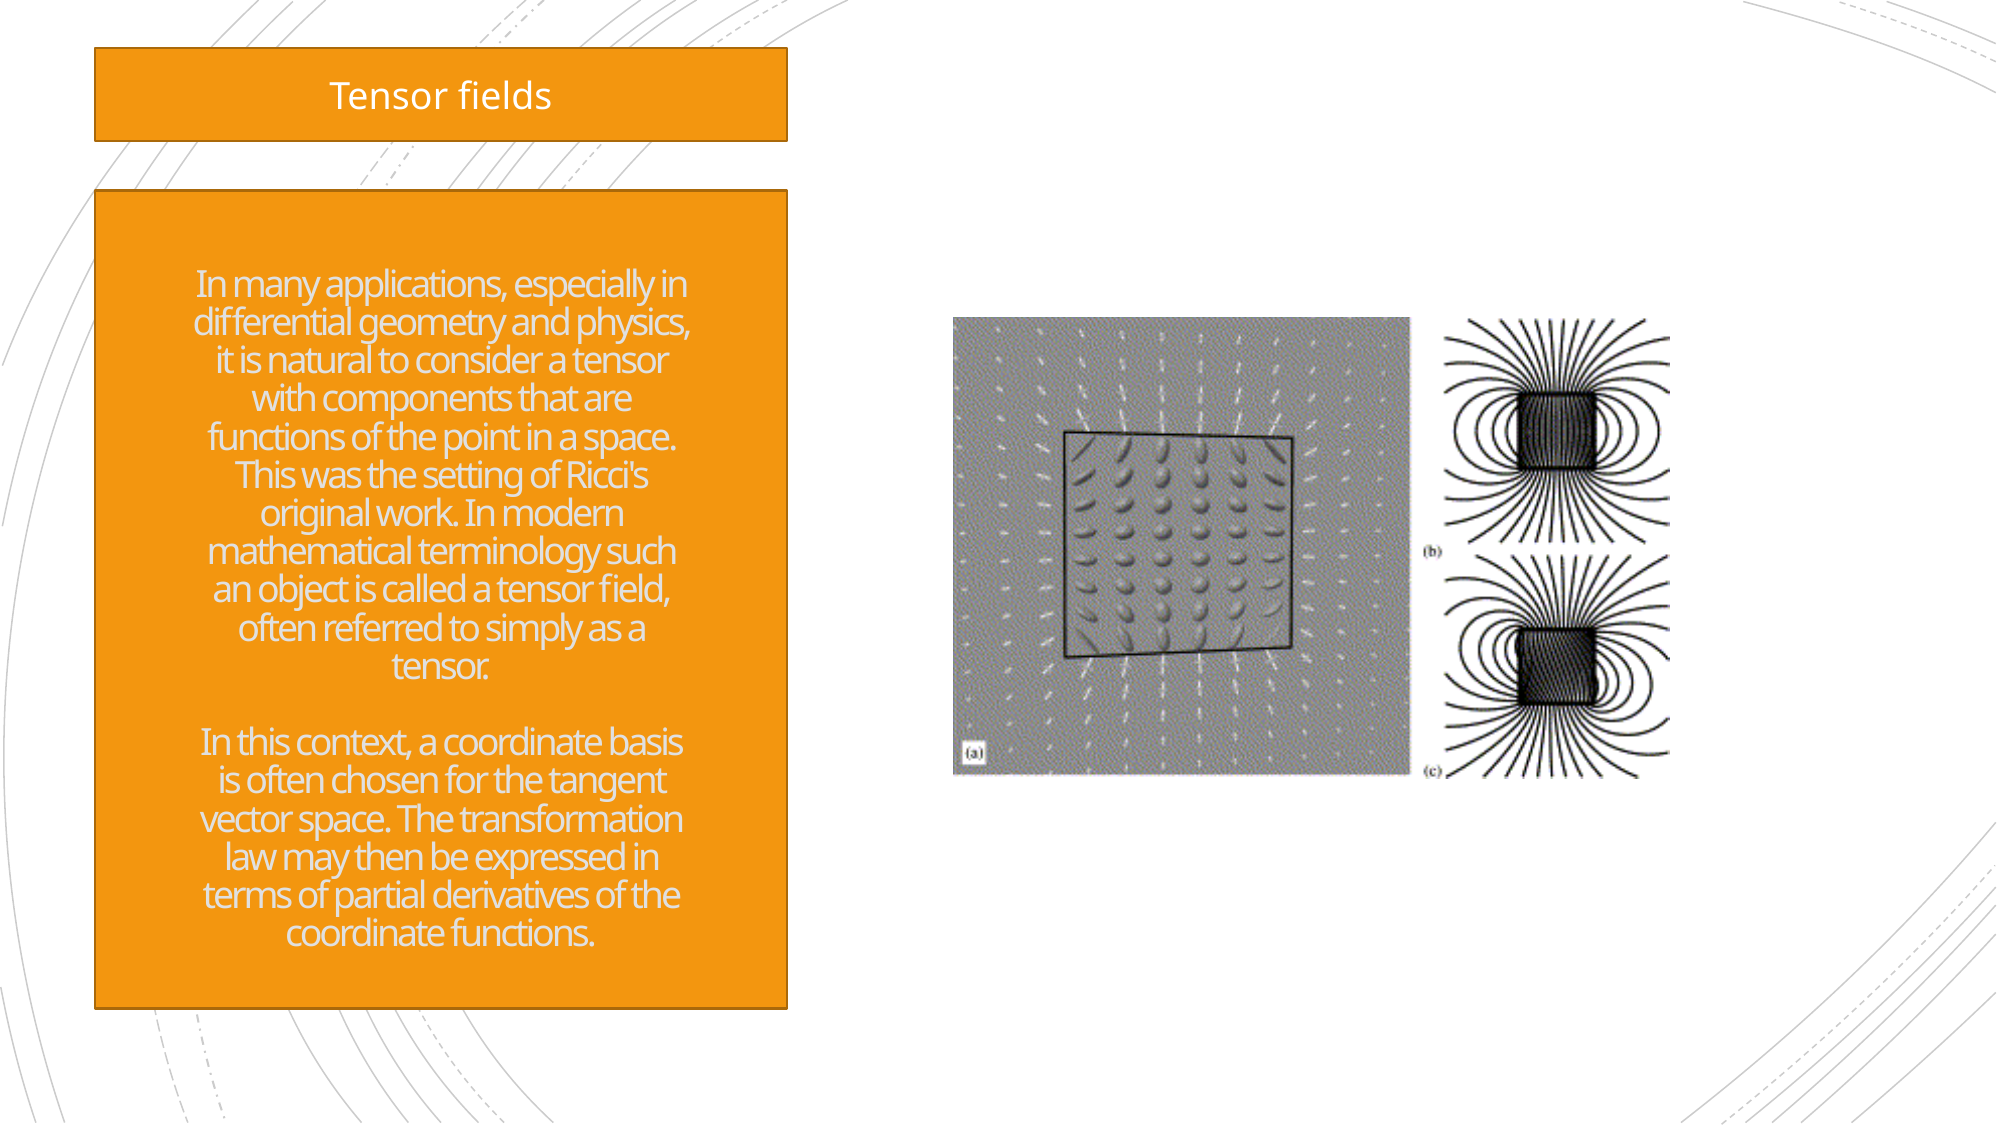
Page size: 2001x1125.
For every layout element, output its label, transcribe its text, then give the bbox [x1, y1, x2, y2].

text_box Tensor fields [94, 47, 788, 142]
picture [952, 317, 1670, 779]
text_box [94, 189, 788, 1010]
title In many applications, especially in differential geometry and physics, it is natural to consider a tensor with components that are functions of the point in a space. This was the setting of Ricci's original work. In modern mathematical terminology such an object is called a tensor field, often referred to simply as a tensor. In this context, a coordinate basis is often chosen for the tangent vector space. The transformation law may then be expressed in terms of partial derivatives of the coordinate functions. [154, 237, 728, 984]
